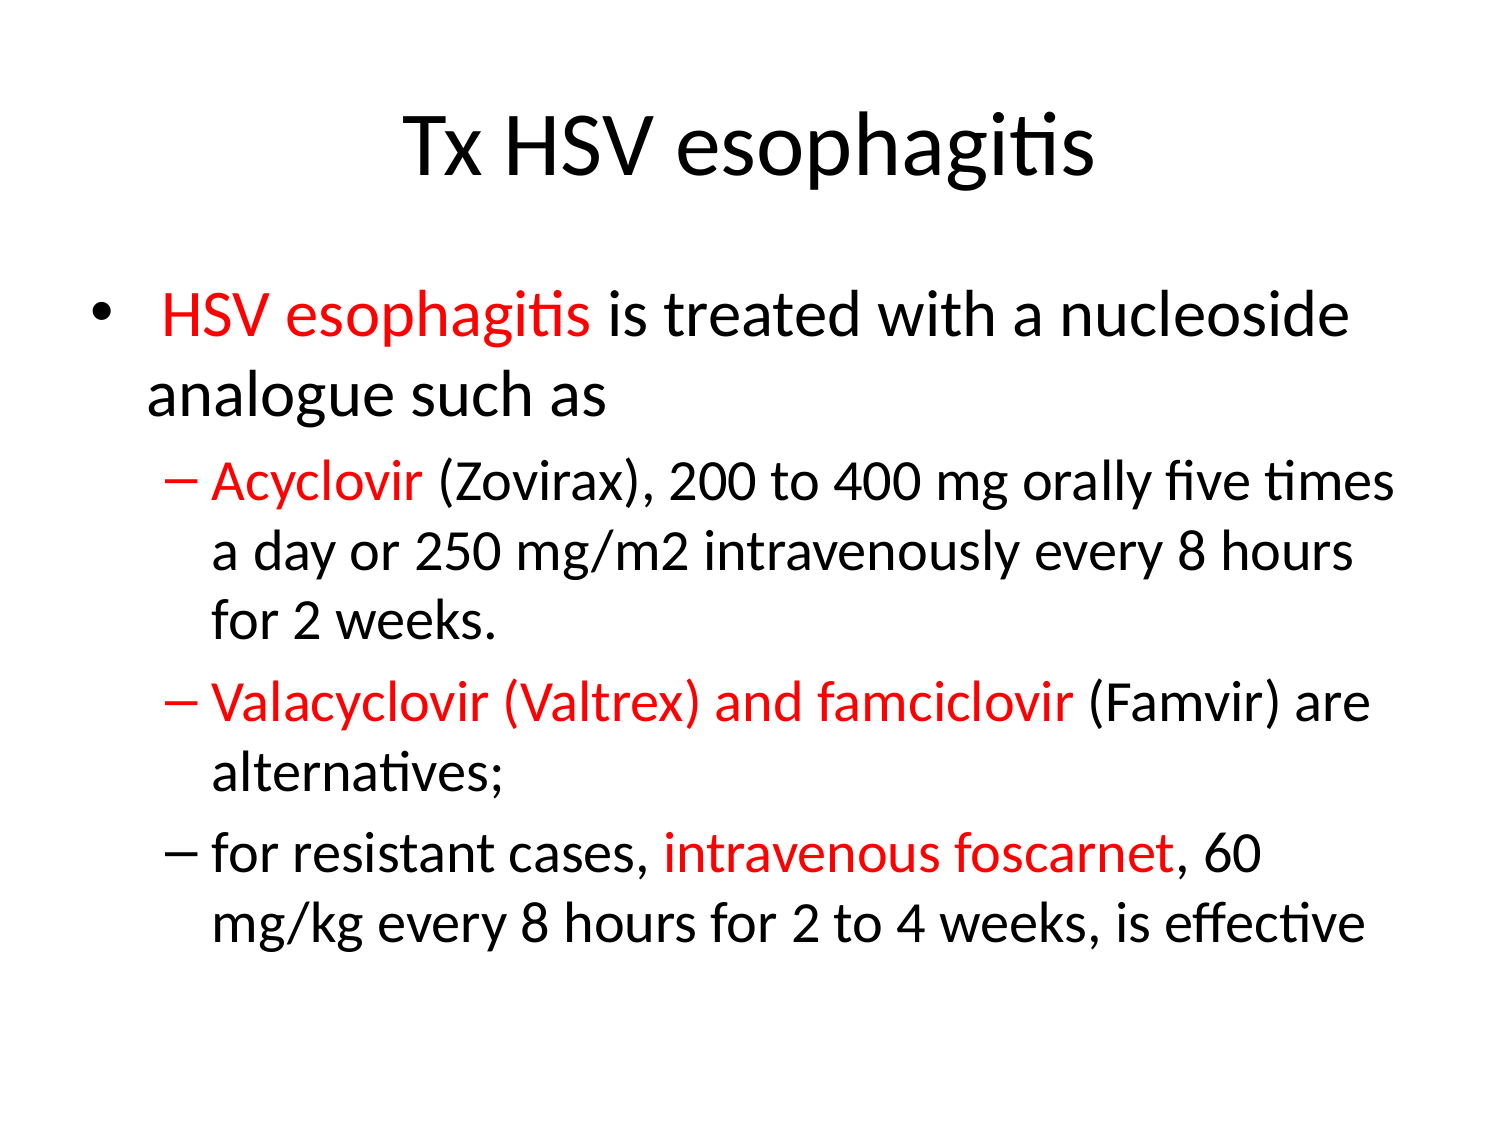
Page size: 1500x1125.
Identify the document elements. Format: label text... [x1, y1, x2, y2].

title Tx HSV esophagitis [75, 45, 1425, 233]
list HSV esophagitis is treated with a nucleoside analogue such as Acyclovir (Zovirax), 200 to 400 mg orally five times a day or 250 mg/m2 intravenously every 8 hours for 2 weeks. Valacyclovir (Valtrex) and famciclovir (Famvir) are alternatives; for resistant cases, intravenous foscarnet, 60 mg/kg every 8 hours for 2 to 4 weeks, is effective [75, 262, 1425, 1005]
